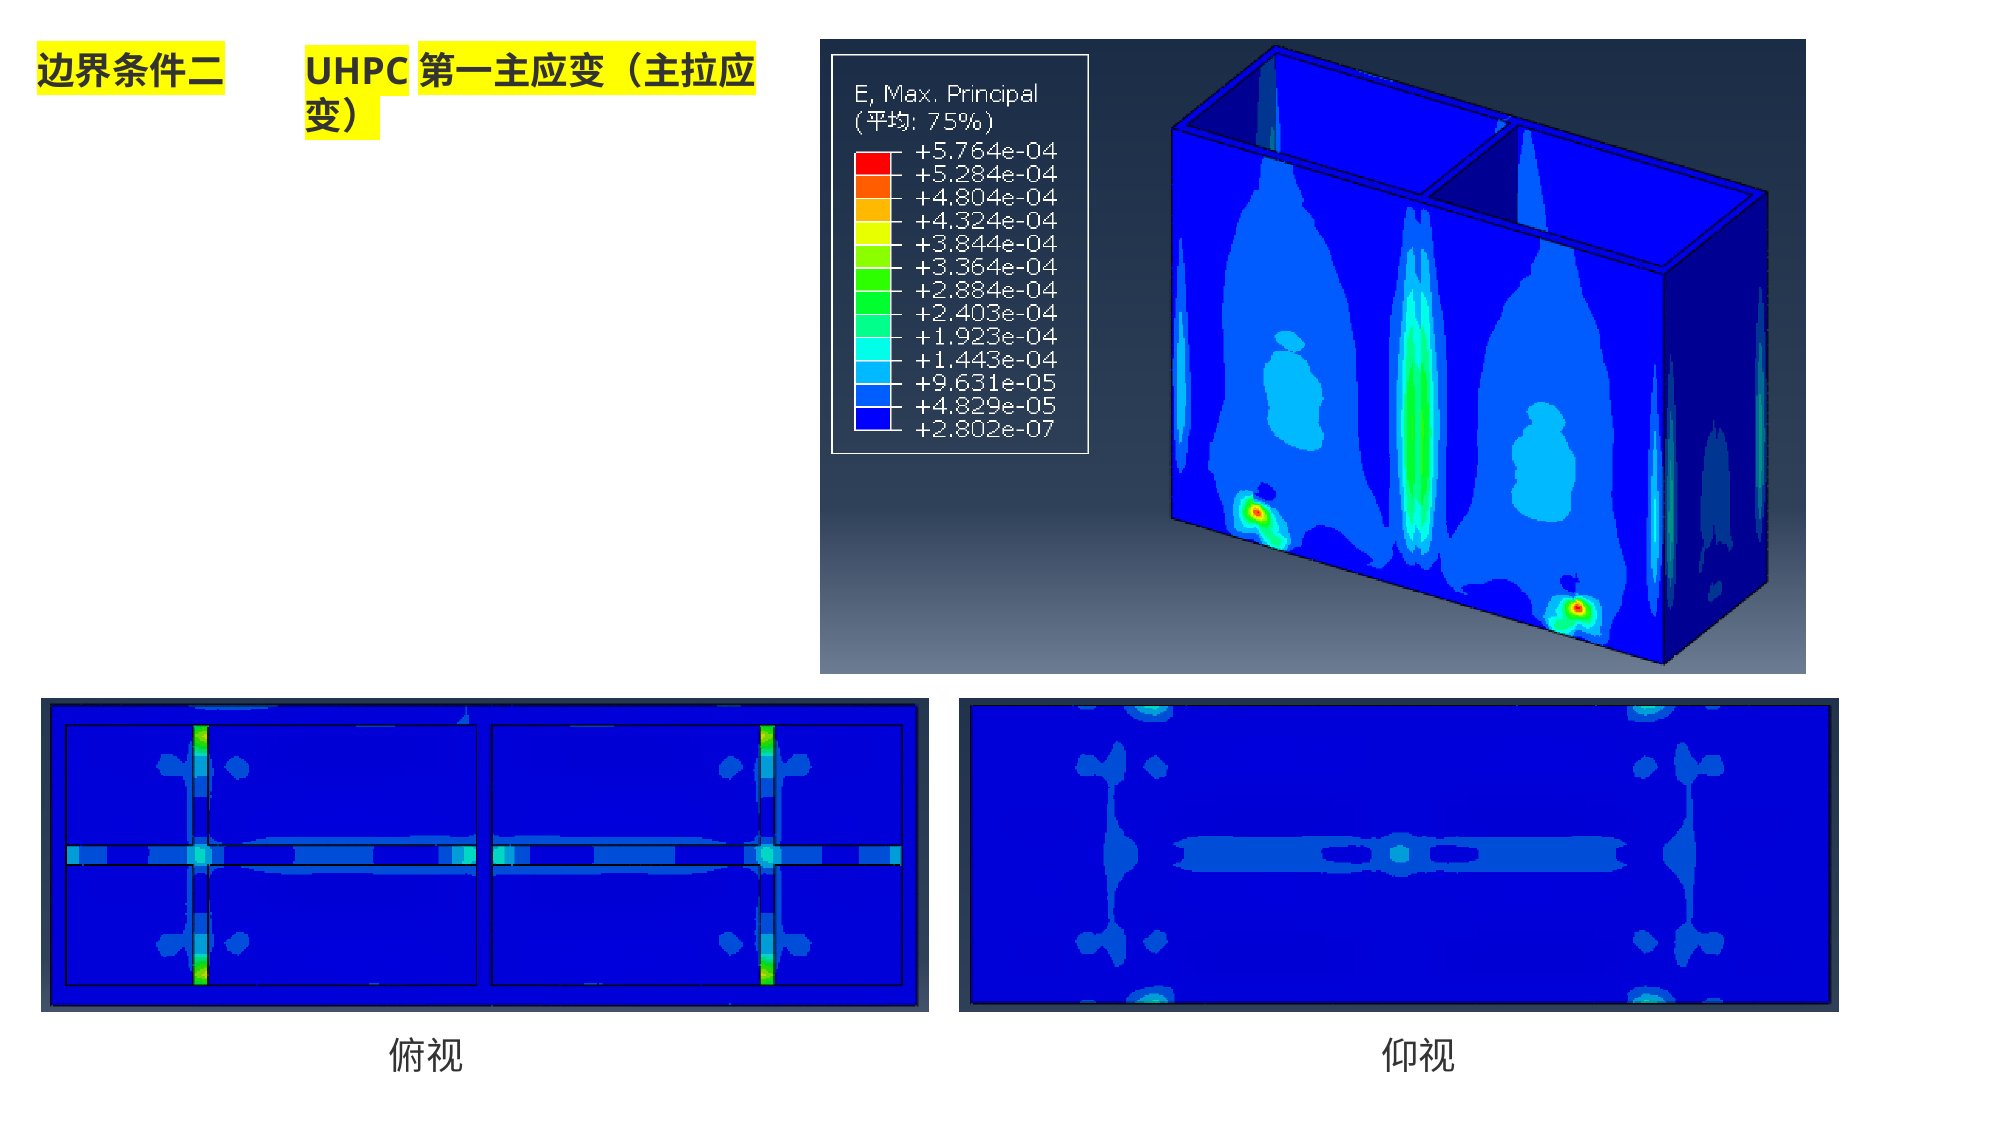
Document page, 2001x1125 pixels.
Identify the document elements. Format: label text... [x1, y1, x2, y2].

picture [820, 39, 1806, 674]
text_box UHPC第一主应变（主拉应变） [289, 39, 820, 325]
text_box 俯视 [373, 1024, 612, 1085]
picture [959, 698, 1839, 1012]
picture [41, 698, 929, 1012]
text_box 仰视 [1366, 1024, 1605, 1085]
text_box 边界条件二 [22, 39, 289, 280]
